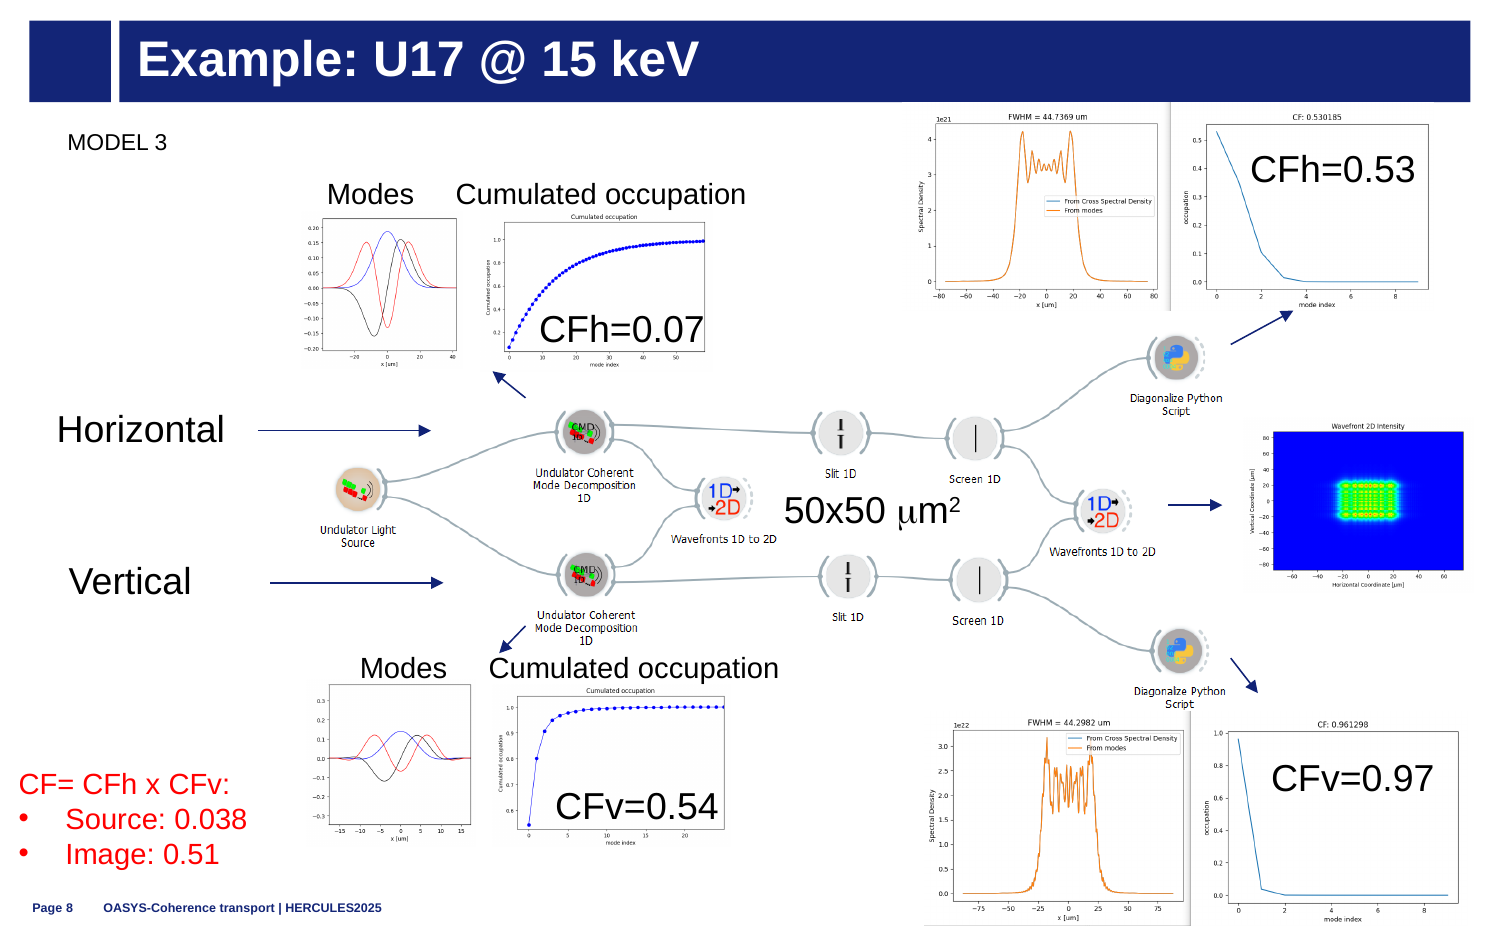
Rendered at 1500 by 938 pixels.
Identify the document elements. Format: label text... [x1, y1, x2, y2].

text_box Modes Cumulated occupation [312, 168, 763, 218]
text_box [498, 625, 526, 654]
picture [285, 209, 1500, 938]
footer OASYS-Coherence transport | HERCULES2025 [103, 886, 918, 916]
title Example: U17 @ 15 keV [119, 20, 1471, 103]
text_box Vertical [54, 549, 207, 610]
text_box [1230, 657, 1259, 694]
text_box MODEL 3 [52, 120, 183, 163]
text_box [492, 370, 526, 399]
text_box CF= CFh x CFv: Source: 0.038 Image: 0.51 [3, 757, 263, 878]
slide_number Page 8 [32, 886, 101, 916]
picture [902, 101, 1435, 311]
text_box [1230, 310, 1294, 345]
text_box Horizontal [41, 397, 240, 458]
